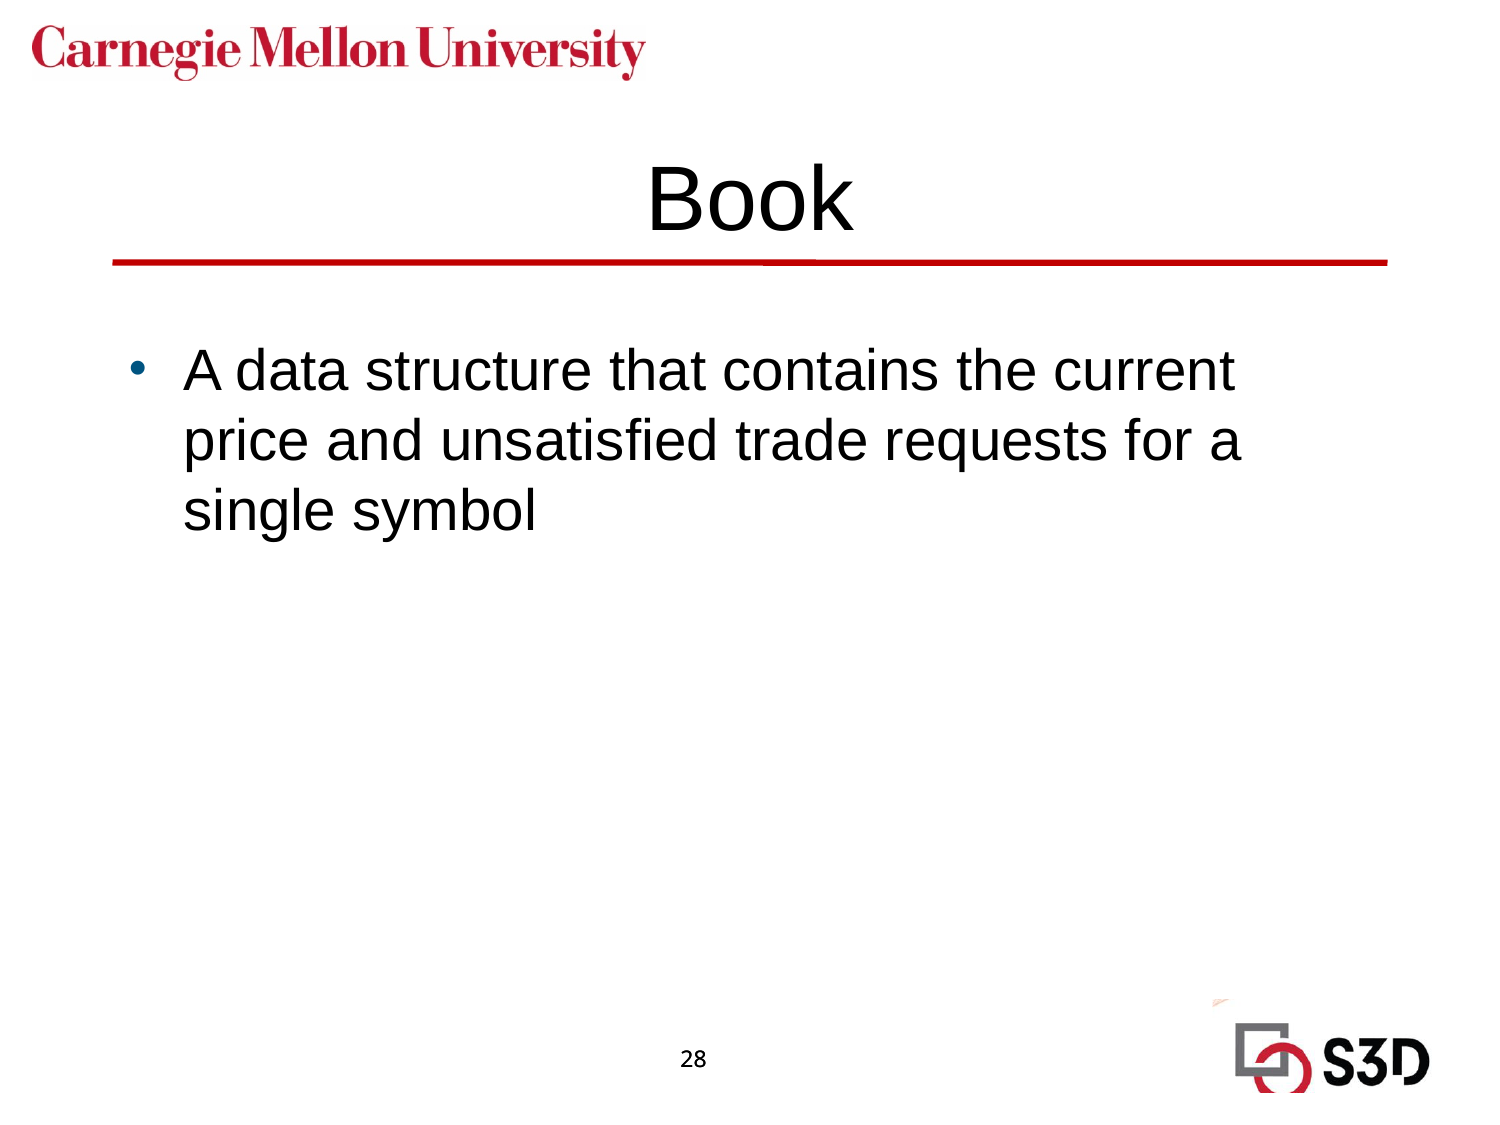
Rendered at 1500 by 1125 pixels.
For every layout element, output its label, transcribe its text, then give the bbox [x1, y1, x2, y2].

list A data structure that contains the current price and unsatisfied trade requests for a single symbol [112, 324, 1388, 988]
slide_number 28 [670, 1037, 717, 1125]
title Book [112, 99, 1388, 288]
picture [32, 25, 646, 81]
